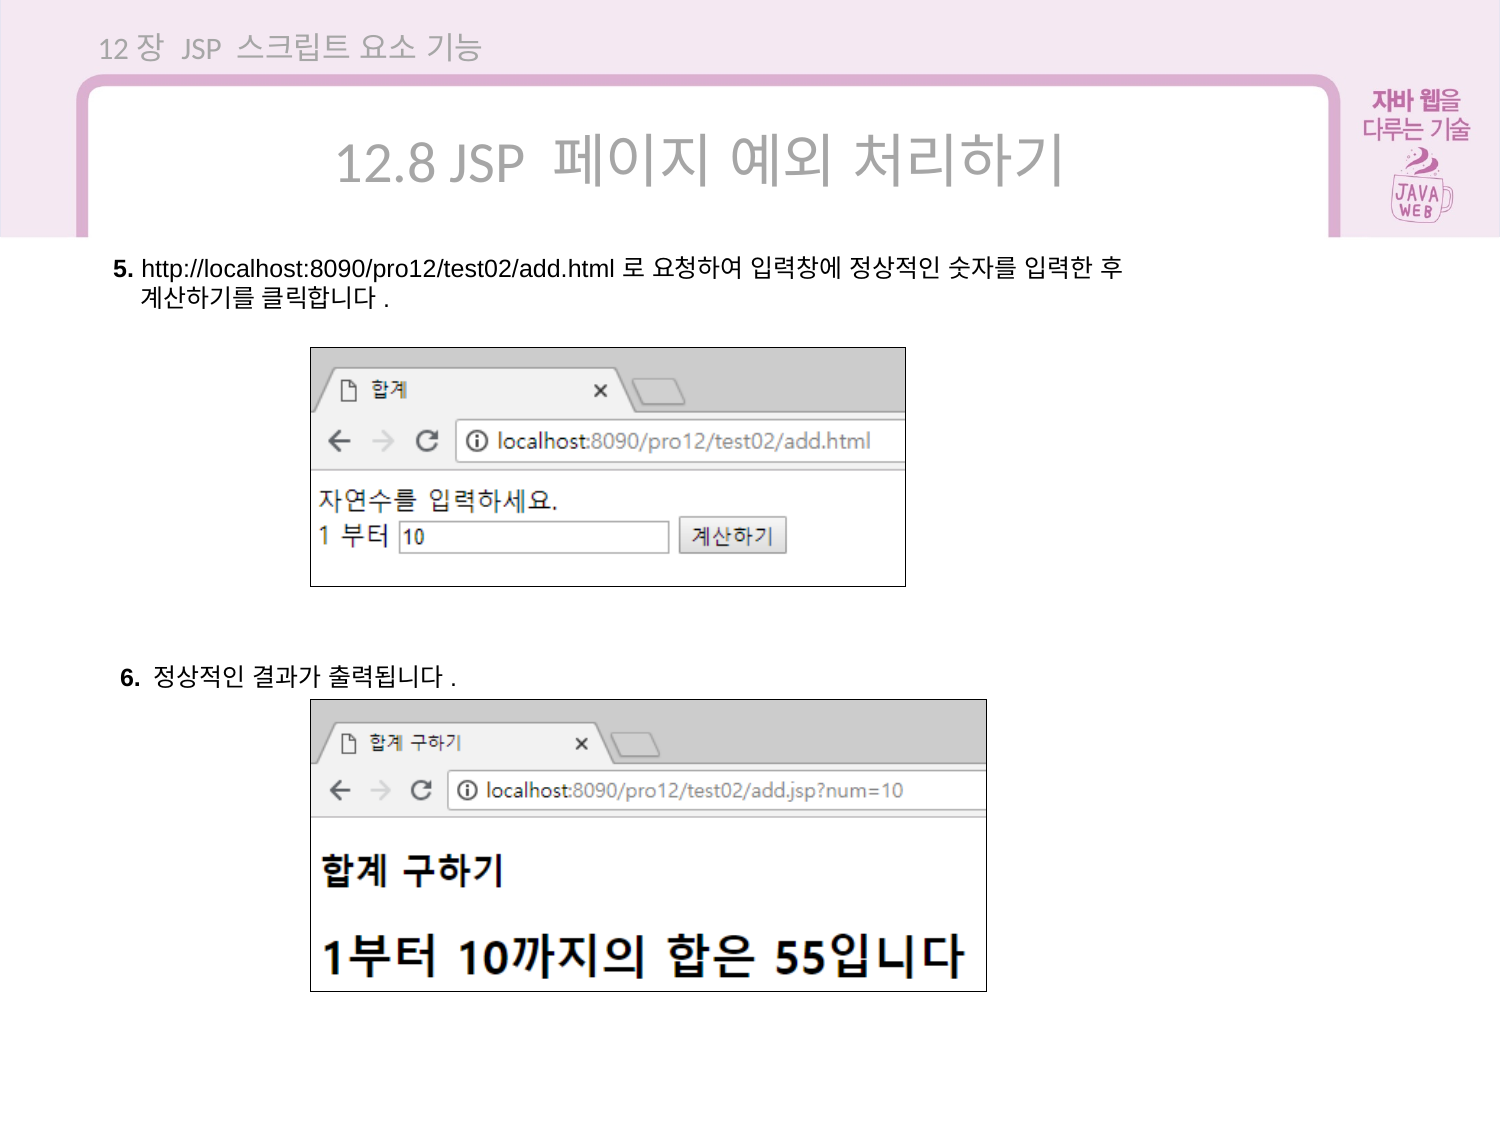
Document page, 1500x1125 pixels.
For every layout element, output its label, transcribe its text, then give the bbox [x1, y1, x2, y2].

text_box 12.8 JSP 페이지 예외 처리하기 [174, 117, 1225, 202]
text_box 6. 정상적인 결과가 출력됩니다. [105, 654, 472, 699]
text_box 12장 JSP 스크립트 요소 기능 [82, 0, 1133, 74]
picture [0, 0, 1500, 1125]
text_box 5. http://localhost:8090/pro12/test02/add.html로 요청하여 입력창에 정상적인 숫자를 입력한 후 계산하기를 클릭합니다. [98, 245, 1330, 320]
